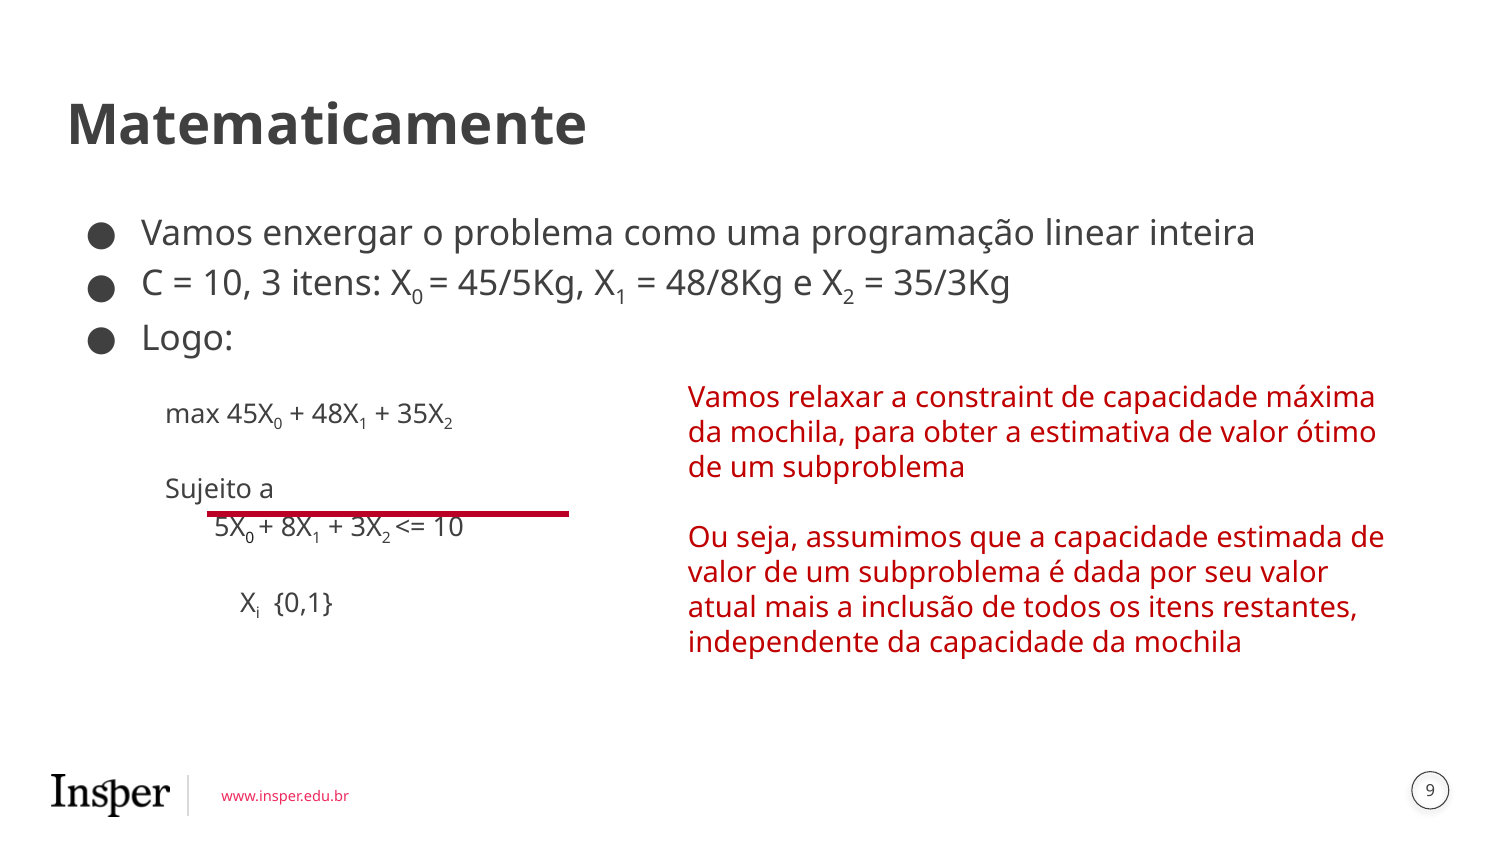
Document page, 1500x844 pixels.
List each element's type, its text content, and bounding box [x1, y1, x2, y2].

text_box Vamos relaxar a constraint de capacidade máxima da mochila, para obter a estimativa de valor ótimo de um subproblema Ou seja, assumimos que a capacidade estimada de valor de um subproblema é dada por seu valor atual mais a inclusão de todos os itens restantes, independente da capacidade da mochila [673, 371, 1402, 666]
picture [51, 774, 170, 817]
title Matematicamente [51, 72, 1449, 167]
